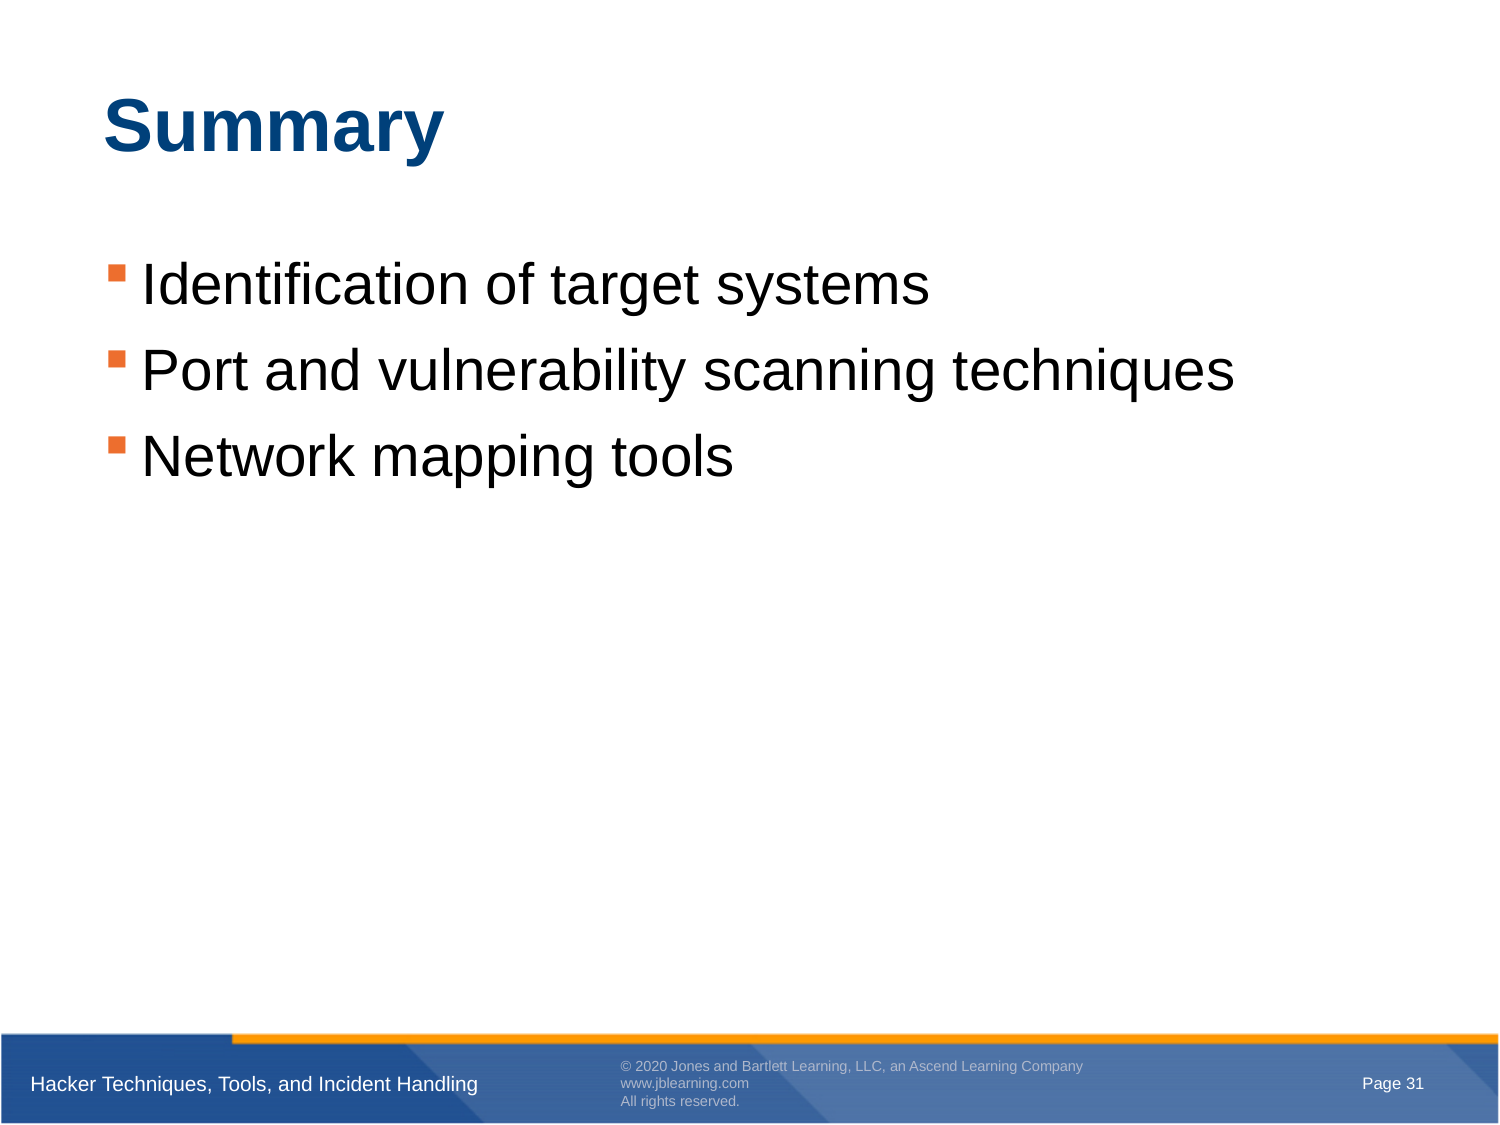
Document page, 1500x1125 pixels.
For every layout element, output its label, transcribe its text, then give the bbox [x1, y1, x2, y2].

title Summary [88, 68, 1451, 232]
picture [0, 1032, 1500, 1125]
list Identification of target systems Port and vulnerability scanning techniques Network mapping tools [88, 238, 1451, 1002]
